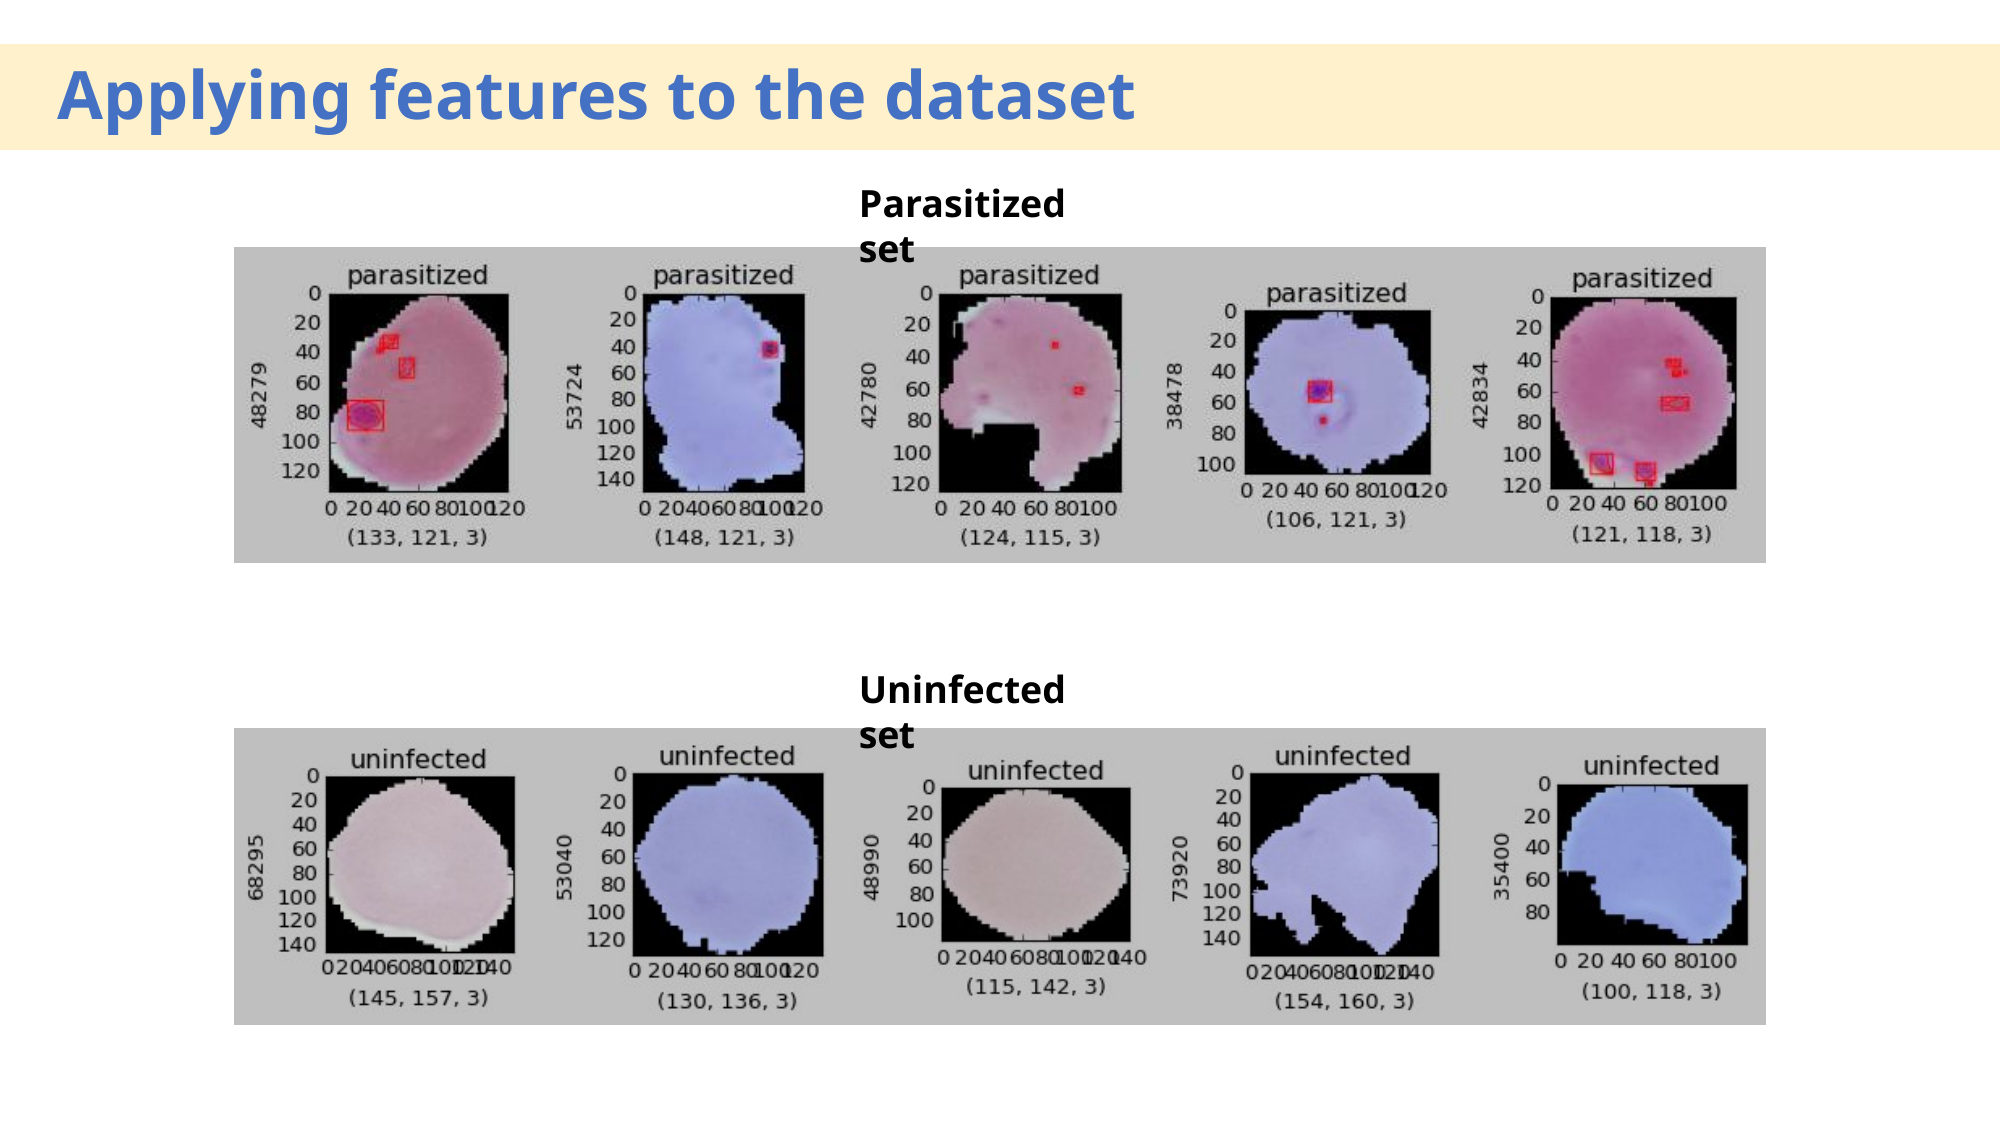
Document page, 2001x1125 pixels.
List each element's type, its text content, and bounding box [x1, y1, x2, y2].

title Applying features to the dataset [55, 50, 1444, 241]
picture [234, 728, 1766, 1026]
text_box Uninfected set [856, 663, 1098, 727]
text_box Parasitized set [856, 178, 1099, 246]
picture [234, 247, 1766, 563]
